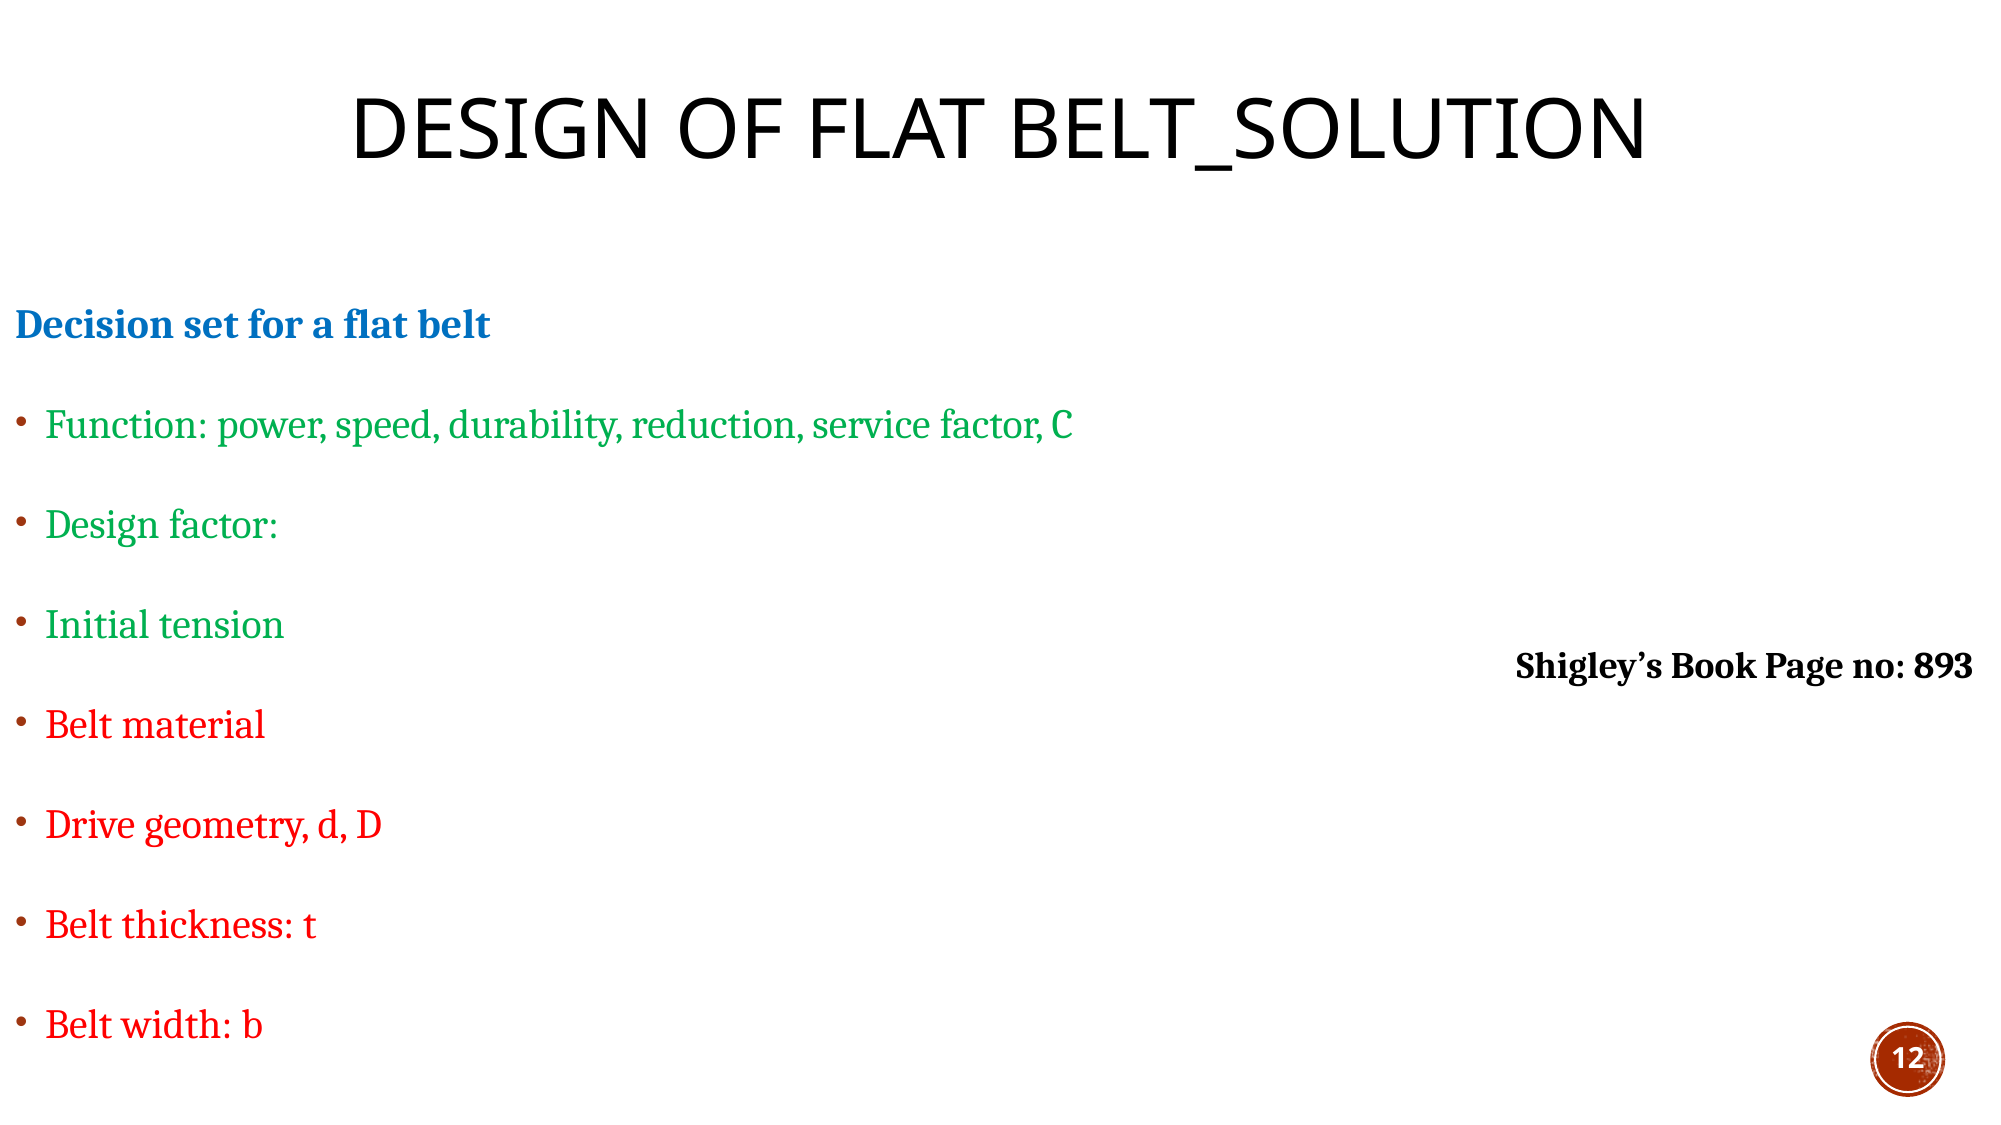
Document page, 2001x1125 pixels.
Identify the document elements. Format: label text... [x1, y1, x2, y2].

slide_number 12 [1855, 1028, 1961, 1089]
text_box Shigley’s Book Page no: 893 [1501, 633, 1989, 694]
text_box Design of flat belt_Solution [0, 0, 2000, 264]
